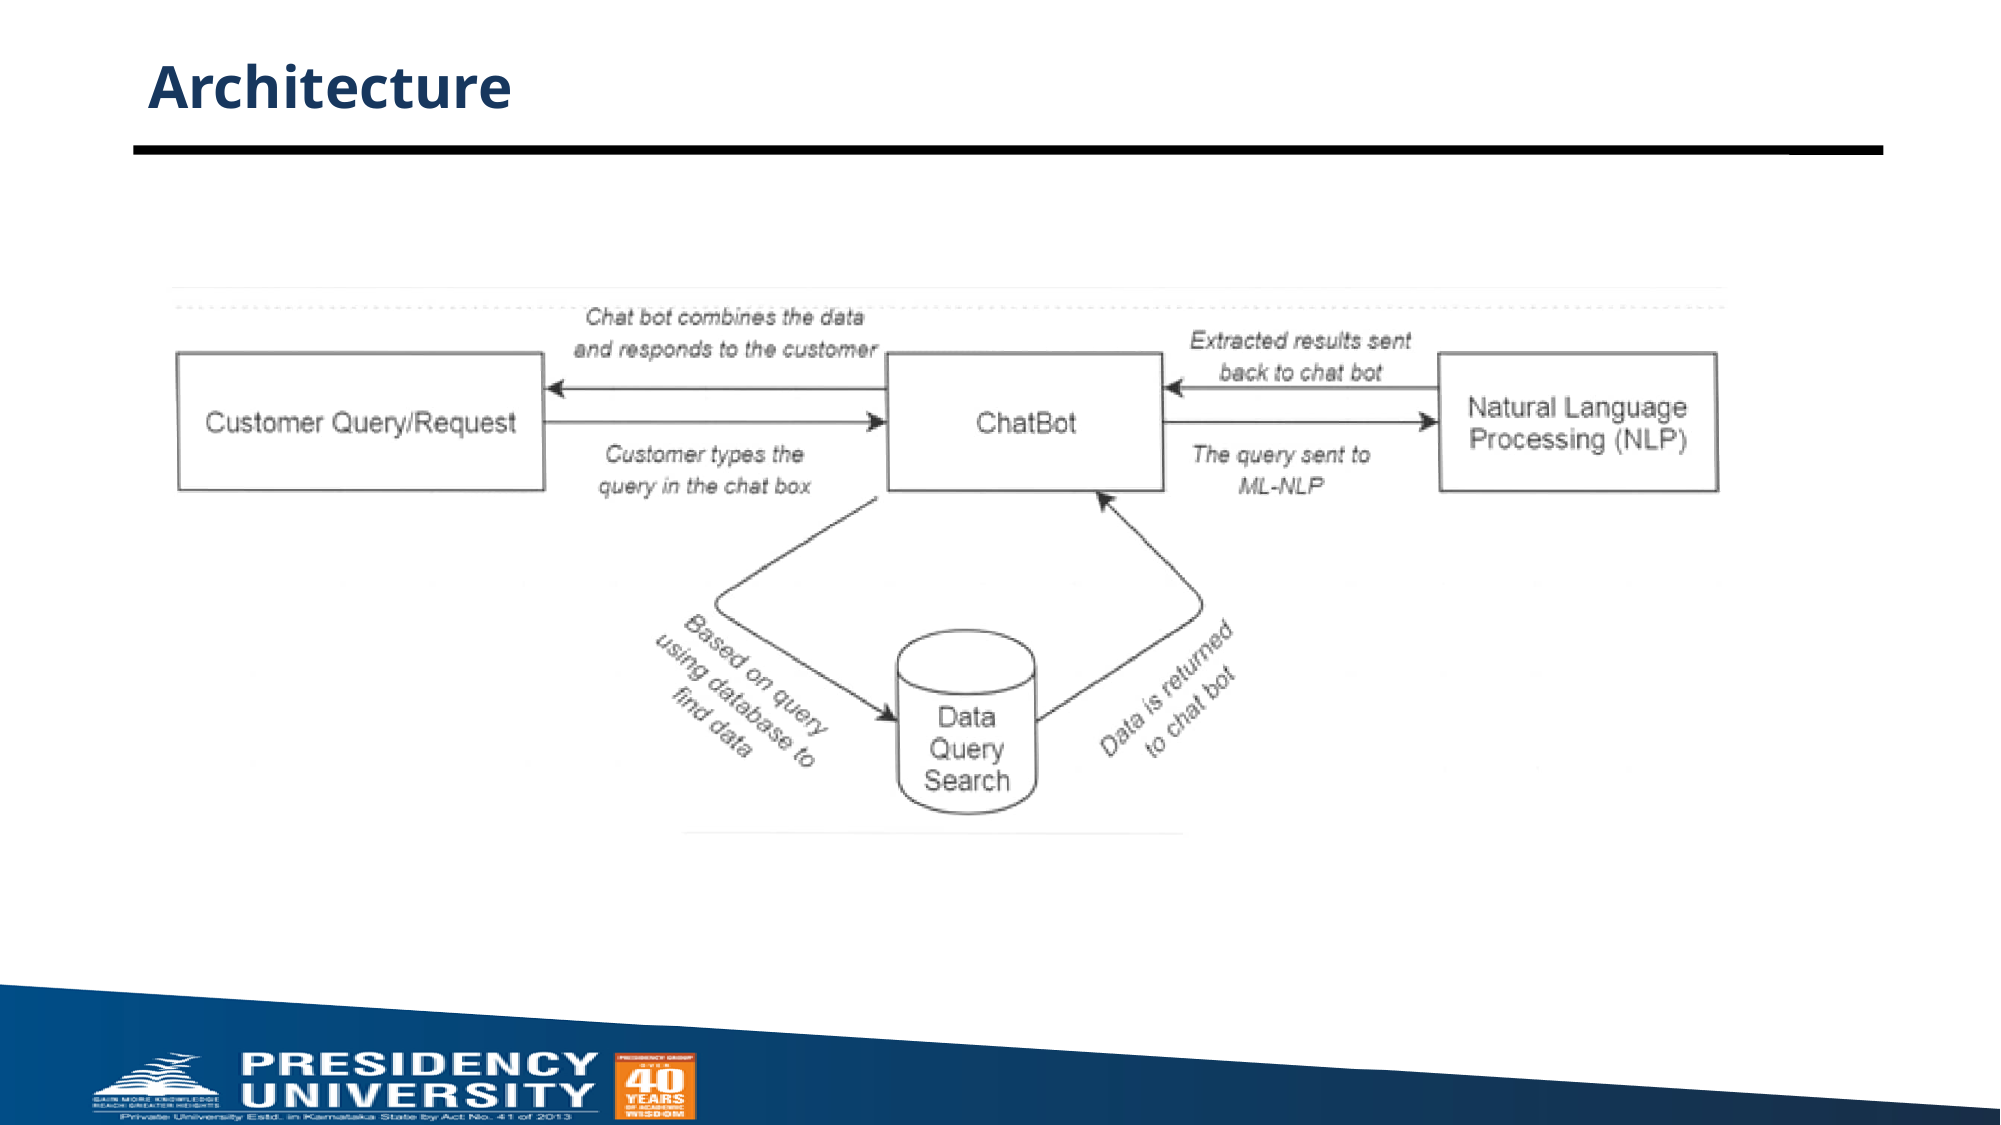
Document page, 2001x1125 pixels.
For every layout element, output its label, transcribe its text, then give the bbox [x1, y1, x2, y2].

picture [0, 982, 2000, 1125]
title Architecture [133, 45, 1884, 125]
picture [153, 287, 1799, 838]
